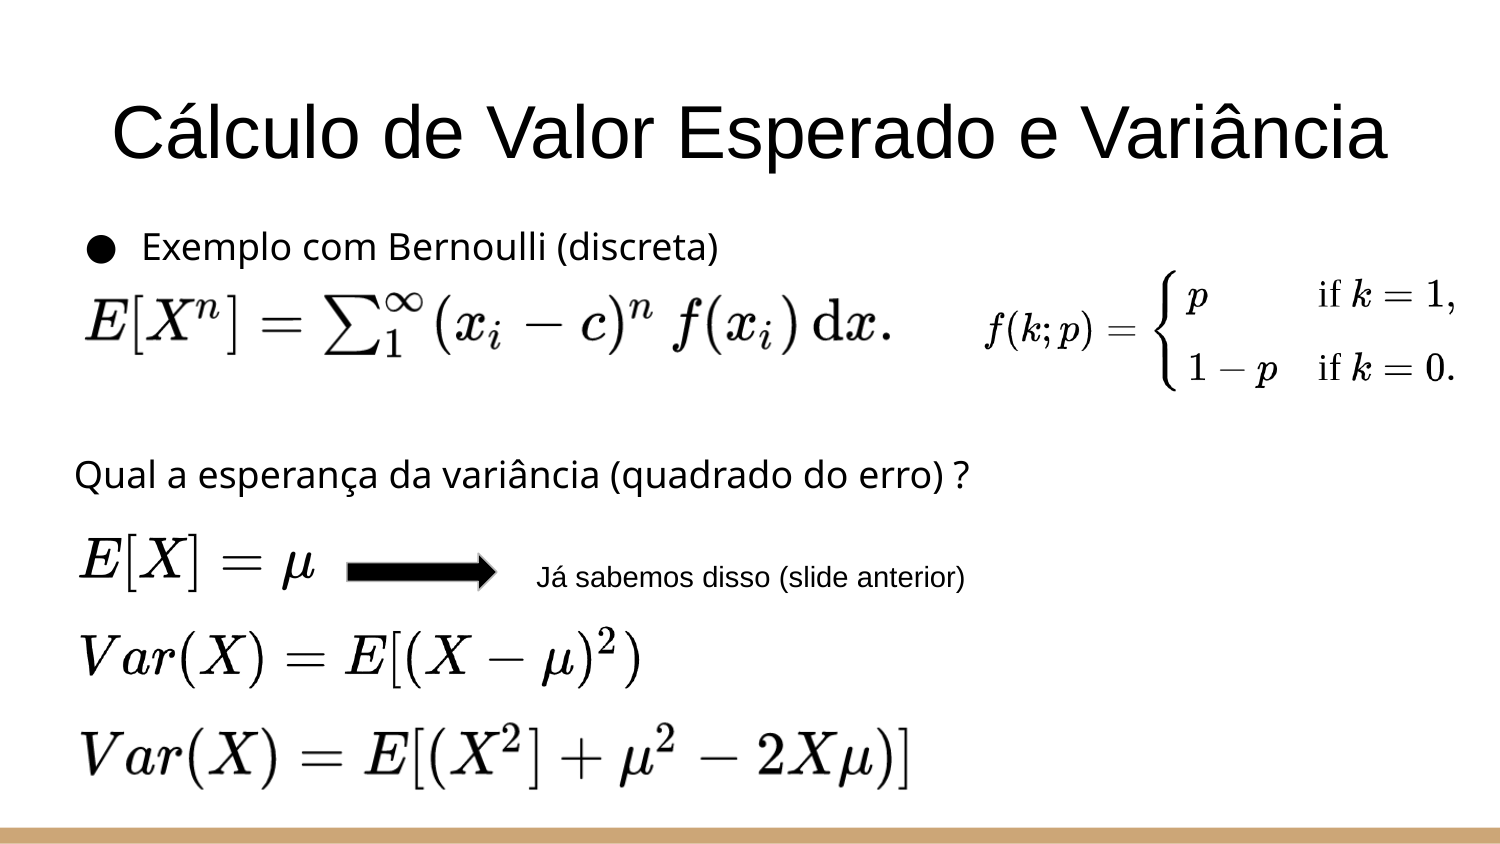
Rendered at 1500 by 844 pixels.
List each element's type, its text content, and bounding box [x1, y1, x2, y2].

title Cálculo de Valor Esperado e Variância [51, 51, 1449, 189]
text_box Já sabemos disso (slide anterior) [521, 543, 1030, 598]
picture [82, 287, 895, 361]
picture [76, 716, 914, 796]
picture [981, 267, 1463, 396]
picture [77, 529, 317, 598]
picture [77, 620, 645, 694]
text_box [346, 553, 497, 591]
list Exemplo com Bernoulli (discreta) [51, 200, 1449, 752]
text_box Qual a esperança da variância (quadrado do erro) ? [58, 429, 1046, 530]
